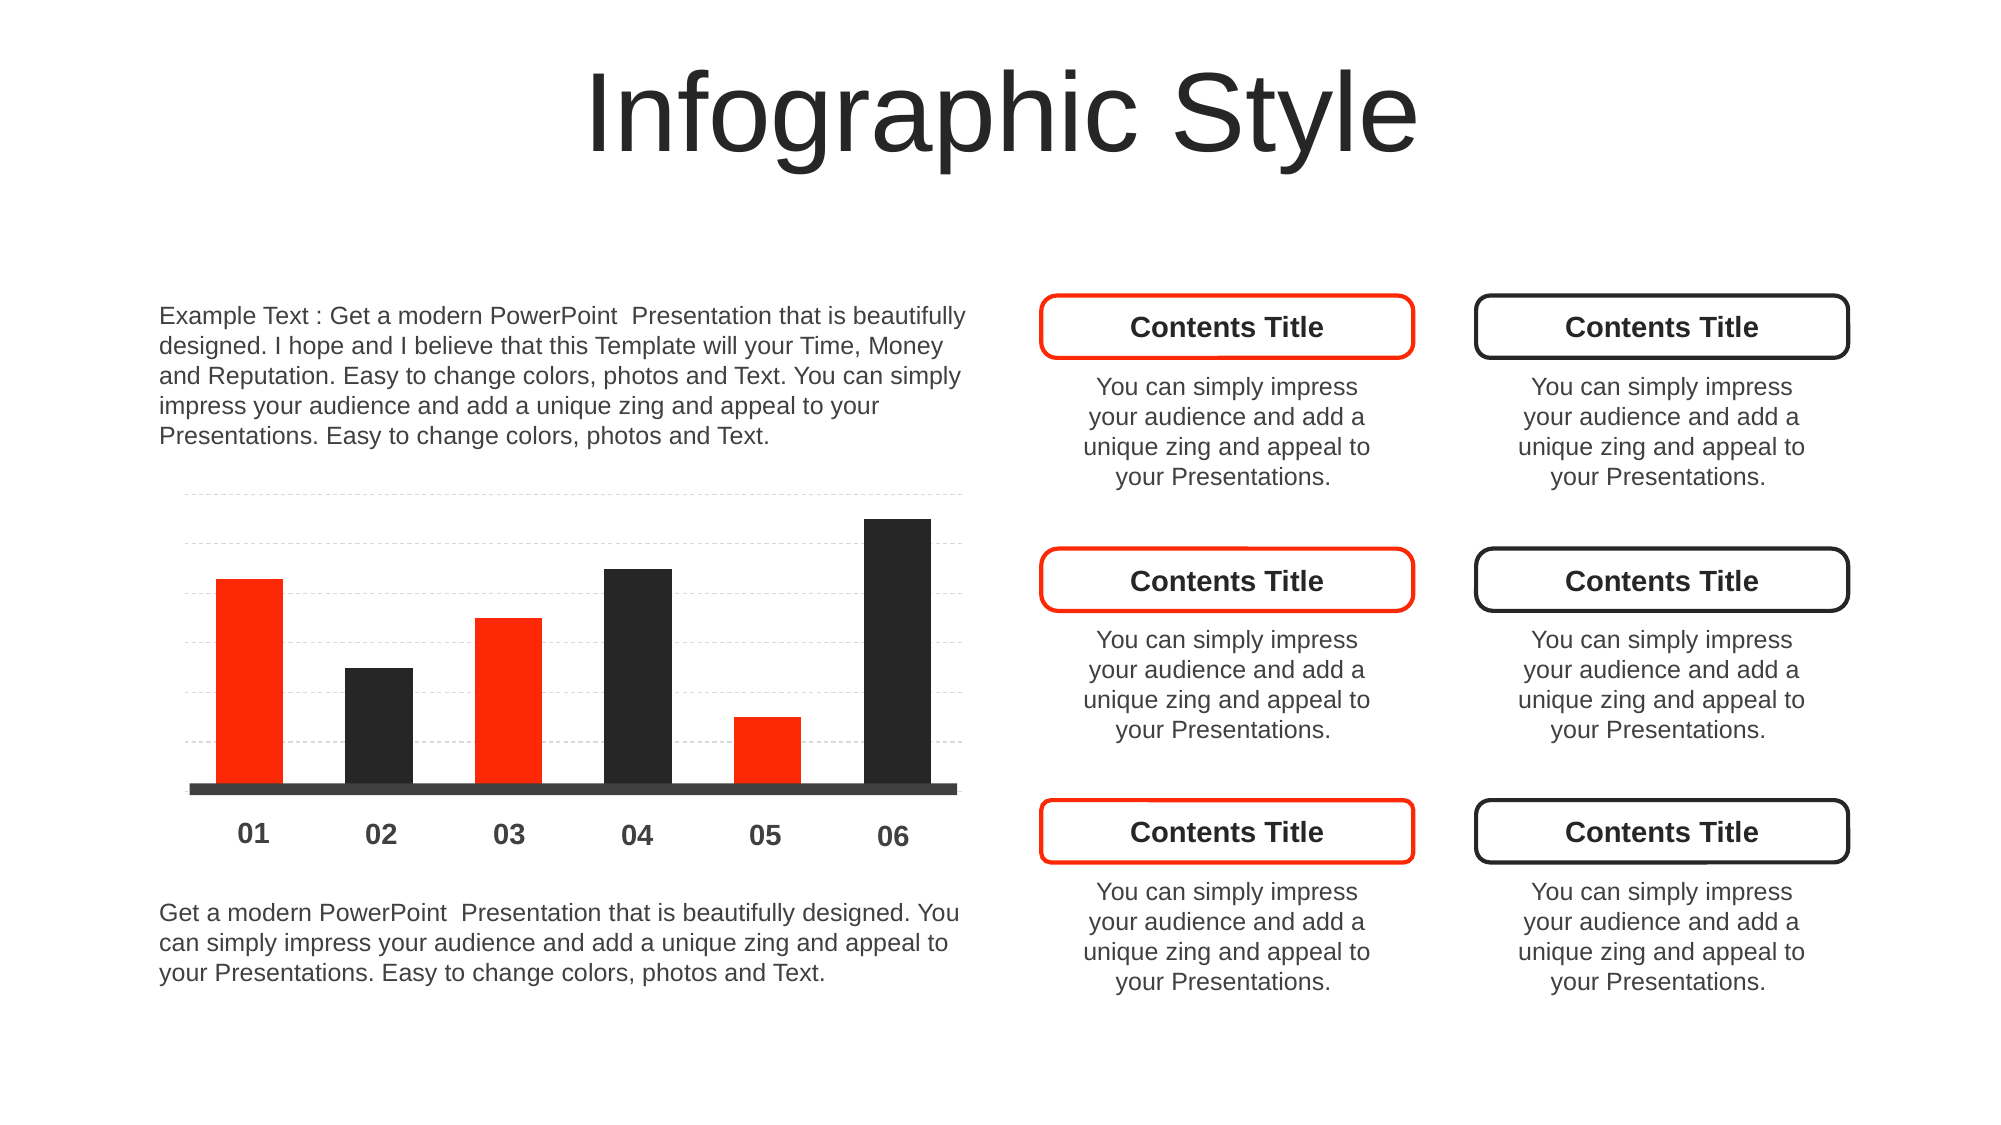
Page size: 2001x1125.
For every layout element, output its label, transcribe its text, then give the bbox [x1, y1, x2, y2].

text_box You can simply impress your audience and add a unique zing and appeal to your Presentations. [1502, 868, 1822, 1003]
text_box [1475, 294, 1850, 359]
text_box Contents Title [1067, 301, 1387, 352]
text_box Contents Title [1502, 554, 1822, 605]
text_box You can simply impress your audience and add a unique zing and appeal to your Presentations. [1502, 363, 1822, 498]
list Infographic Style [53, 55, 1952, 175]
chart [168, 488, 979, 798]
text_box [1040, 799, 1415, 864]
text_box Contents Title [1502, 805, 1822, 856]
text_box You can simply impress your audience and add a unique zing and appeal to your Presentations. [1067, 363, 1387, 498]
text_box Contents Title [1502, 301, 1822, 352]
text_box You can simply impress your audience and add a unique zing and appeal to your Presentations. [1502, 616, 1822, 751]
text_box [1475, 799, 1850, 864]
text_box Contents Title [1067, 554, 1387, 605]
text_box [1475, 547, 1850, 612]
text_box You can simply impress your audience and add a unique zing and appeal to your Presentations. [1067, 868, 1387, 1003]
text_box Get a modern PowerPoint Presentation that is beautifully designed. You can simply impress your audience and add a unique zing and appeal to your Presentations. Easy to change colors, photos and Text. [144, 889, 1003, 995]
text_box [1040, 294, 1415, 359]
text_box Contents Title [1067, 806, 1387, 856]
text_box [1040, 547, 1415, 612]
text_box You can simply impress your audience and add a unique zing and appeal to your Presentations. [1067, 616, 1387, 752]
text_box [199, 807, 948, 861]
text_box Example Text : Get a modern PowerPoint Presentation that is beautifully designed. I hope and I believe that this Template will your Time, Money and Reputation. Easy to change colors, photos and Text. You can simply impress your audience and add a unique zing and appeal to your Presentations. Easy to change colors, photos and Text. [144, 291, 1003, 457]
